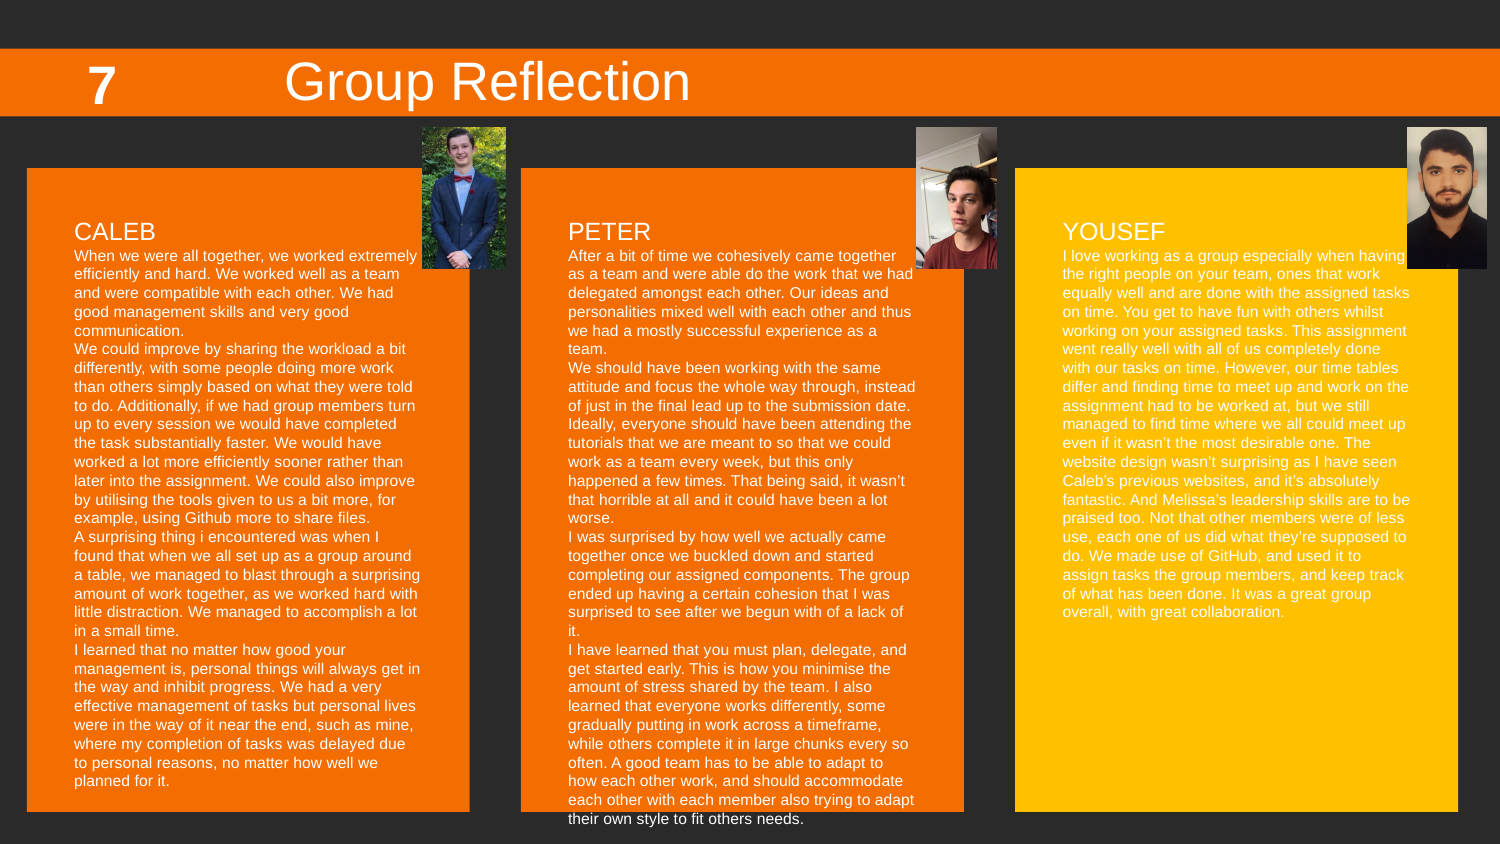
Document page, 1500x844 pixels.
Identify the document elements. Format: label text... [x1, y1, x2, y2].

text_box CALEB When we were all together, we worked extremely efficiently and hard. We worked well as a team and were compatible with each other. We had good management skills and very good communication. We could improve by sharing the workload a bit differently, with some people doing more work than others simply based on what they were told to do. Additionally, if we had group members turn up to every session we would have completed the task substantially faster. We would have worked a lot more efficiently sooner rather than later into the assignment. We could also improve by utilising the tools given to us a bit more, for example, using Github more to share files. A surprising thing i encountered was when I found that when we all set up as a group around a table, we managed to blast through a surprising amount of work together, as we worked hard with little distraction. We managed to accomplish a lot in a small time. I learned that no matter how good your management is, personal things will always get in the way and inhibit progress. We had a very effective management of tasks but personal lives were in the way of it near the end, such as mine, where my completion of tasks was delayed due to personal reasons, no matter how well we planned for it. [26, 168, 470, 812]
text_box Group Reflection [284, 54, 1374, 125]
picture [1407, 127, 1487, 269]
text_box YOUSEF I love working as a group especially when having the right people on your team, ones that work equally well and are done with the assigned tasks on time. You get to have fun with others whilst working on your assigned tasks. This assignment went really well with all of us completely done with our tasks on time. However, our time tables differ and finding time to meet up and work on the assignment had to be worked at, but we still managed to find time where we all could meet up even if it wasn’t the most desirable one. The website design wasn’t surprising as I have seen Caleb’s previous websites, and it’s absolutely fantastic. And Melissa’s leadership skills are to be praised too. Not that other members were of less use, each one of us did what they’re supposed to do. We made use of GitHub, and used it to assign tasks the group members, and keep track of what has been done. It was a great group overall, with great collaboration. [1015, 168, 1459, 812]
text_box PETER After a bit of time we cohesively came together as a team and were able do the work that we had delegated amongst each other. Our ideas and personalities mixed well with each other and thus we had a mostly successful experience as a team. We should have been working with the same attitude and focus the whole way through, instead of just in the final lead up to the submission date. Ideally, everyone should have been attending the tutorials that we are meant to so that we could work as a team every week, but this only happened a few times. That being said, it wasn’t that horrible at all and it could have been a lot worse. I was surprised by how well we actually came together once we buckled down and started completing our assigned components. The group ended up having a certain cohesion that I was surprised to see after we begun with of a lack of it. I have learned that you must plan, delegate, and get started early. This is how you minimise the amount of stress shared by the team. I also learned that everyone works differently, some gradually putting in work across a timeframe, while others complete it in large chunks every so often. A good team has to be able to adapt to how each other work, and should accommodate each other with each member also trying to adapt their own style to fit others needs. [520, 168, 964, 812]
list 7 [87, 57, 248, 168]
picture [916, 127, 997, 269]
text_box [0, 48, 1500, 117]
picture [422, 127, 506, 269]
